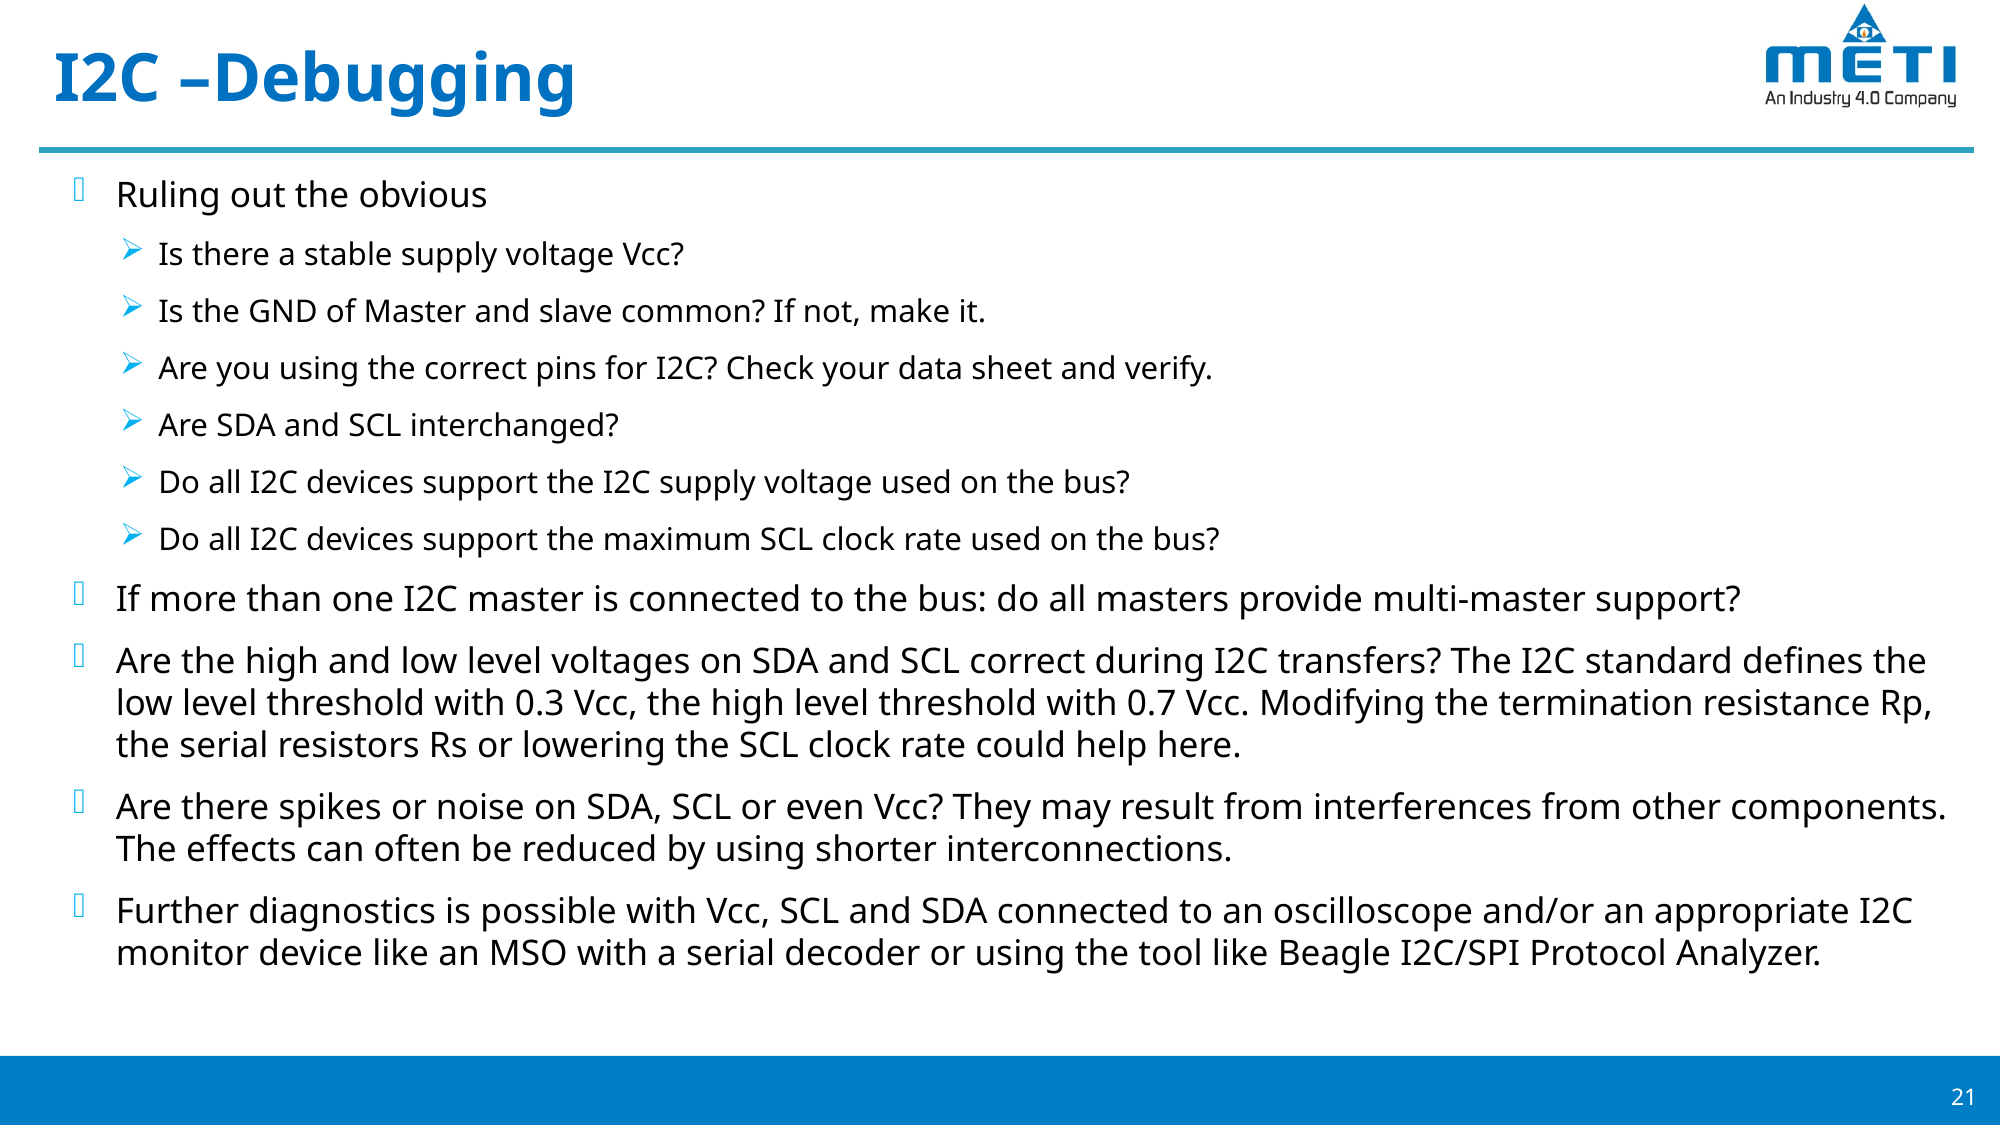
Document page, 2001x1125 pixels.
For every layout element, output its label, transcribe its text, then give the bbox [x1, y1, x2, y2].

list Ruling out the obvious Is there a stable supply voltage Vcc? Is the GND of Master and slave common? If not, make it. Are you using the correct pins for I2C? Check your data sheet and verify. Are SDA and SCL interchanged? Do all I2C devices support the I2C supply voltage used on the bus? Do all I2C devices support the maximum SCL clock rate used on the bus? If more than one I2C master is connected to the bus: do all masters provide multi-master support? Are the high and low level voltages on SDA and SCL correct during I2C transfers? The I2C standard defines the low level threshold with 0.3 Vcc, the high level threshold with 0.7 Vcc. Modifying the termination resistance Rp, the serial resistors Rs or lowering the SCL clock rate could help here. Are there spikes or noise on SDA, SCL or even Vcc? They may result from interferences from other components. The effects can often be reduced by using shorter interconnections. Further diagnostics is possible with Vcc, SCL and SDA connected to an oscilloscope and/or an appropriate I2C monitor device like an MSO with a serial decoder or using the tool like Beagle I2C/SPI Protocol Analyzer. [39, 164, 1972, 988]
picture [1761, 0, 1960, 111]
slide_number 21 [1912, 1061, 1993, 1122]
title I2C –Debugging [39, 15, 1742, 135]
